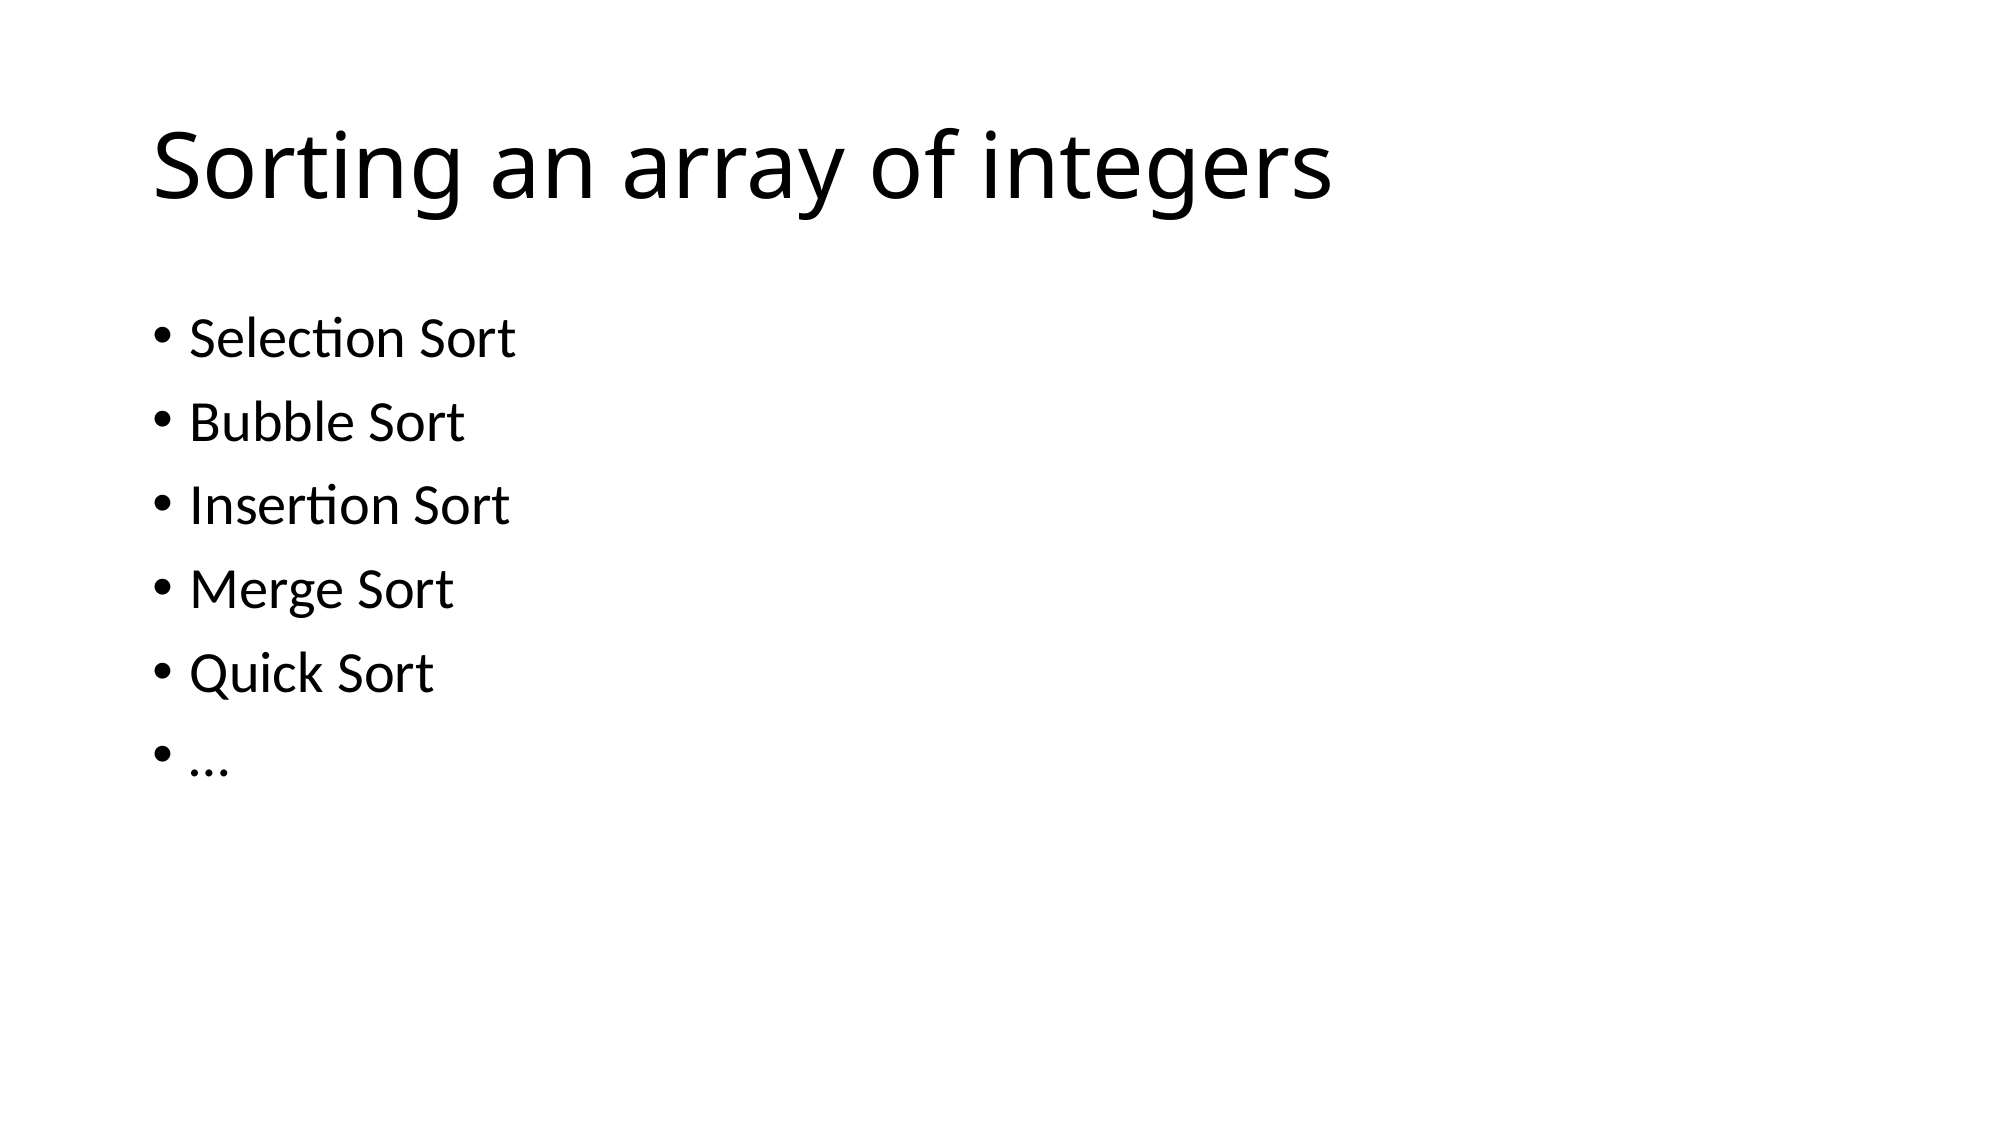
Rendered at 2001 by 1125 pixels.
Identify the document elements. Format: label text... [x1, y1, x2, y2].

list Selection Sort Bubble Sort Insertion Sort Merge Sort Quick Sort … [137, 299, 1863, 1014]
title Sorting an array of integers [137, 59, 1863, 278]
